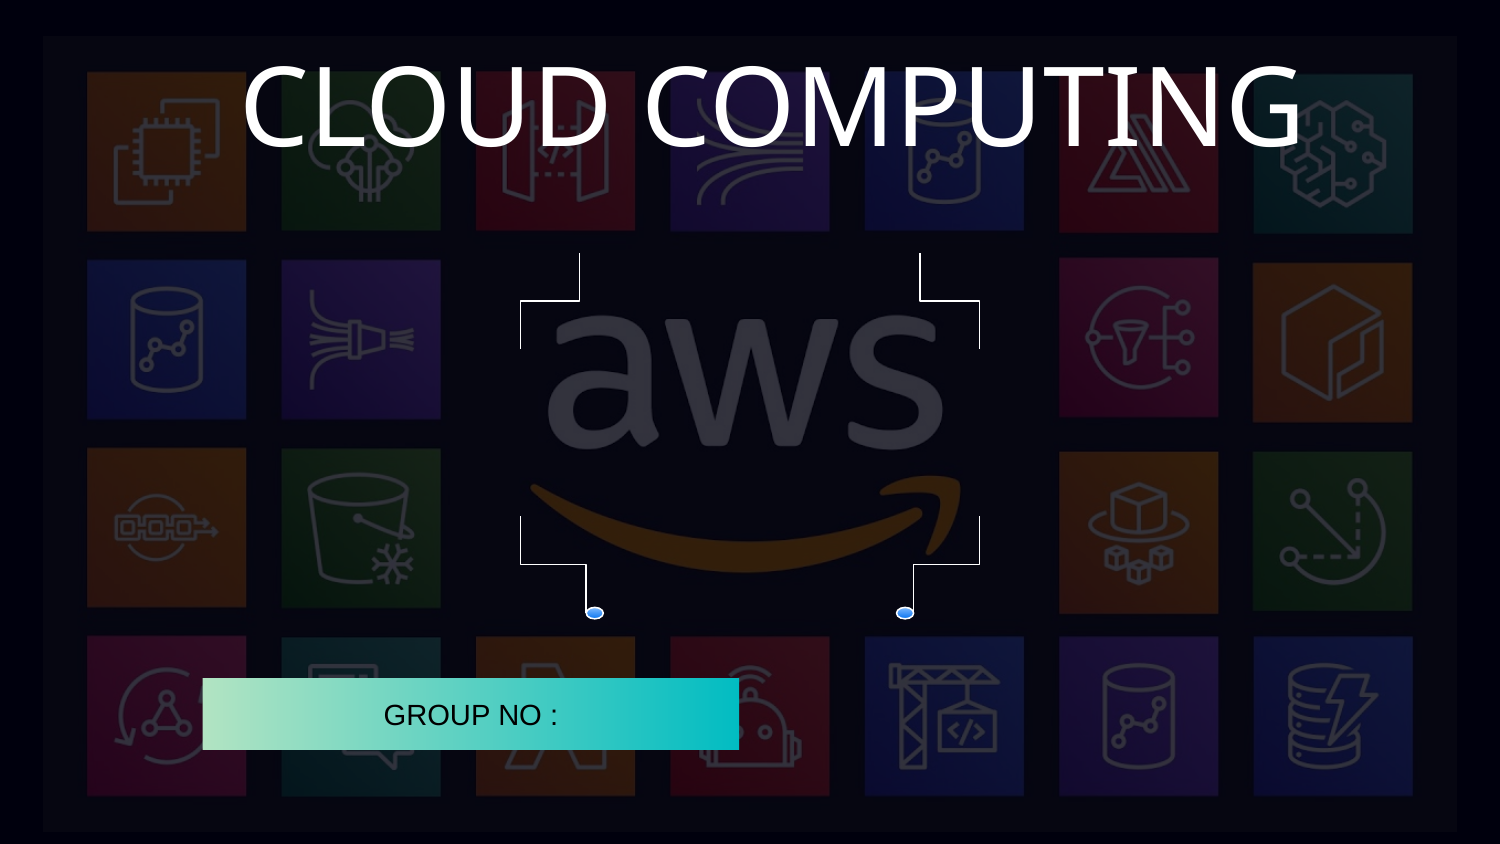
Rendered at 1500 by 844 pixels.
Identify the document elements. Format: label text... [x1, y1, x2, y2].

title CLOUD COMPUTING [75, 20, 1500, 313]
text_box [519, 252, 980, 350]
picture [43, 36, 1457, 832]
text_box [520, 515, 980, 620]
